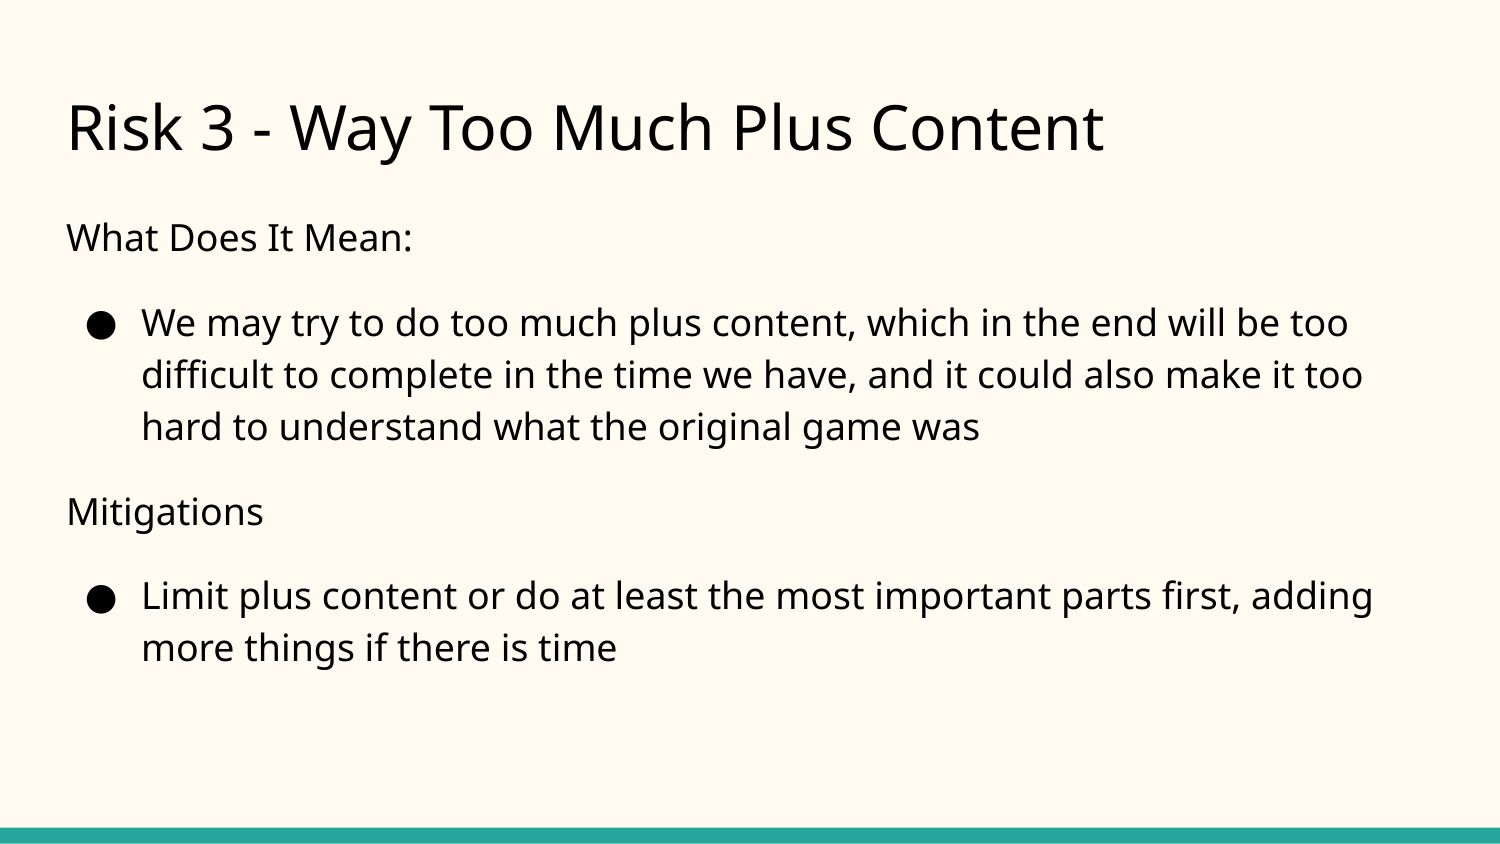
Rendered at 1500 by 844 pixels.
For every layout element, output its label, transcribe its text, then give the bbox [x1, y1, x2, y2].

list What Does It Mean: We may try to do too much plus content, which in the end will be too difficult to complete in the time we have, and it could also make it too hard to understand what the original game was Mitigations Limit plus content or do at least the most important parts first, adding more things if there is time [51, 192, 1449, 750]
title Risk 3 - Way Too Much Plus Content [51, 72, 1449, 174]
